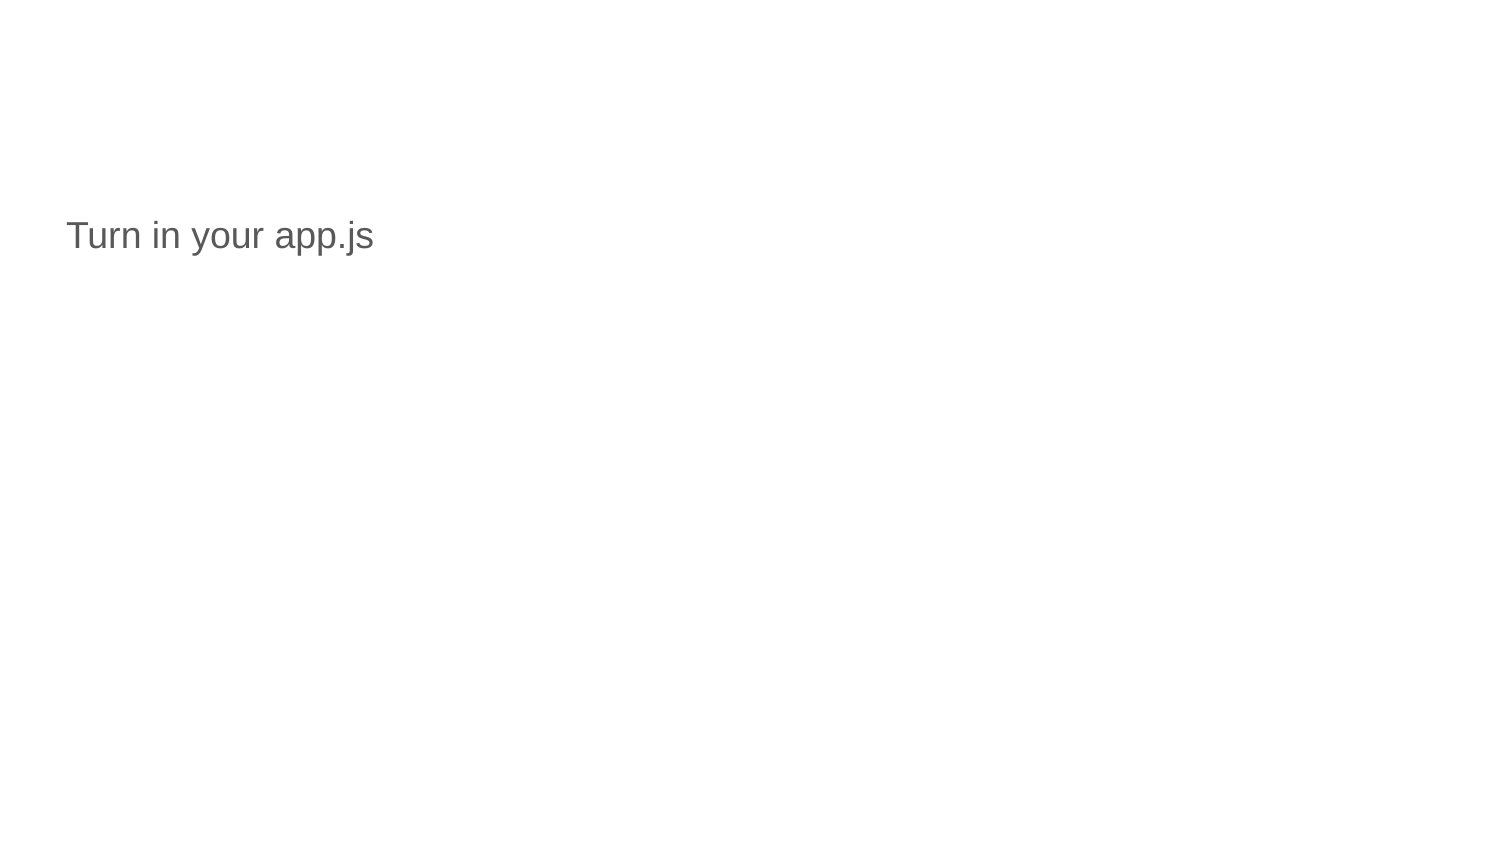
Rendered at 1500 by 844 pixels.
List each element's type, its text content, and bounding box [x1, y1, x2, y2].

list Turn in your app.js [51, 189, 1449, 750]
